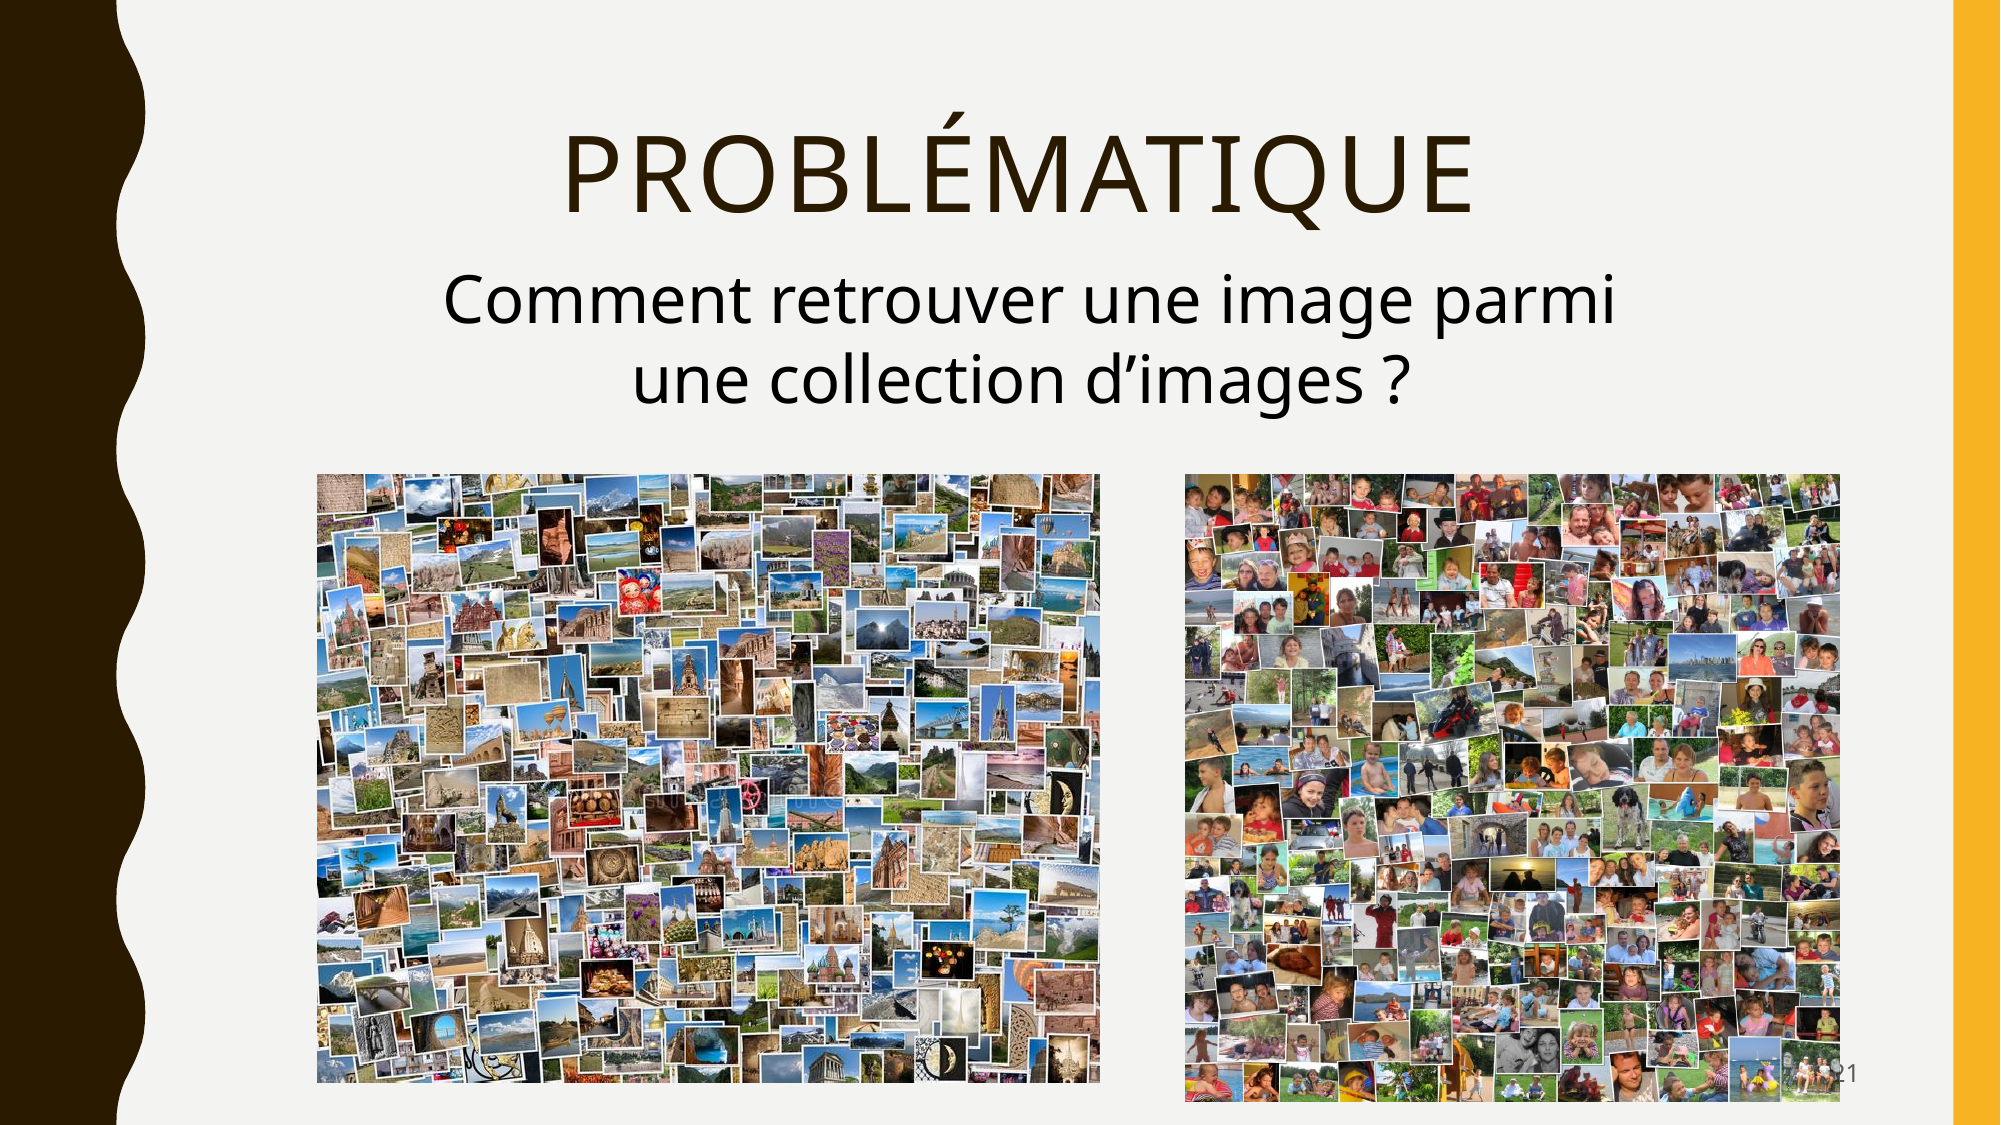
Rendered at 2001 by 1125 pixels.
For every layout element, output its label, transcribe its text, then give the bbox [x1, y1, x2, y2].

picture [317, 474, 1100, 1083]
text_box problématique [310, 0, 1727, 306]
slide_number 21 [1412, 1045, 1875, 1103]
picture [1185, 474, 1840, 1102]
text_box Comment retrouver une image parmi une collection d’images ? [394, 249, 1667, 425]
